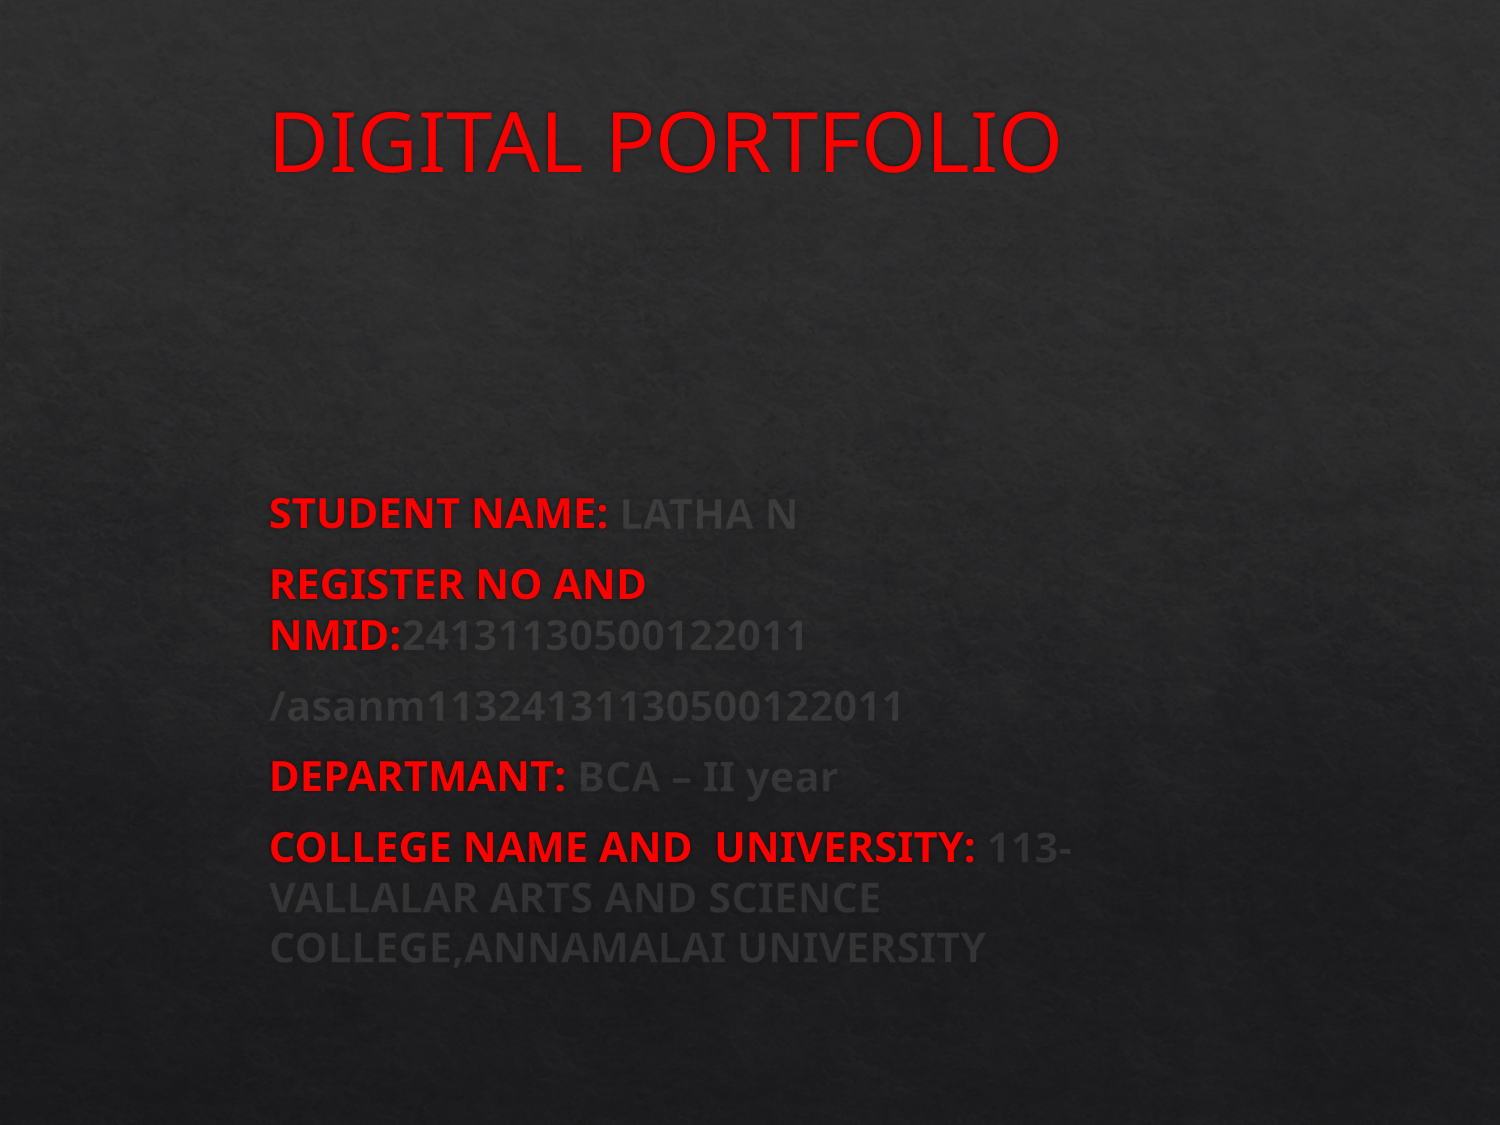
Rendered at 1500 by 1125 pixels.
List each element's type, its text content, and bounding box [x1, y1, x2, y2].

title DIGITAL PORTFOLIO [253, 30, 1365, 197]
subtitle STUDENT NAME: LATHA N REGISTER NO AND NMID:24131130500122011 /asanm11324131130500122011 DEPARTMANT: BCA – II year COLLEGE NAME AND UNIVERSITY: 113-VALLALAR ARTS AND SCIENCE COLLEGE,ANNAMALAI UNIVERSITY [253, 479, 1199, 929]
